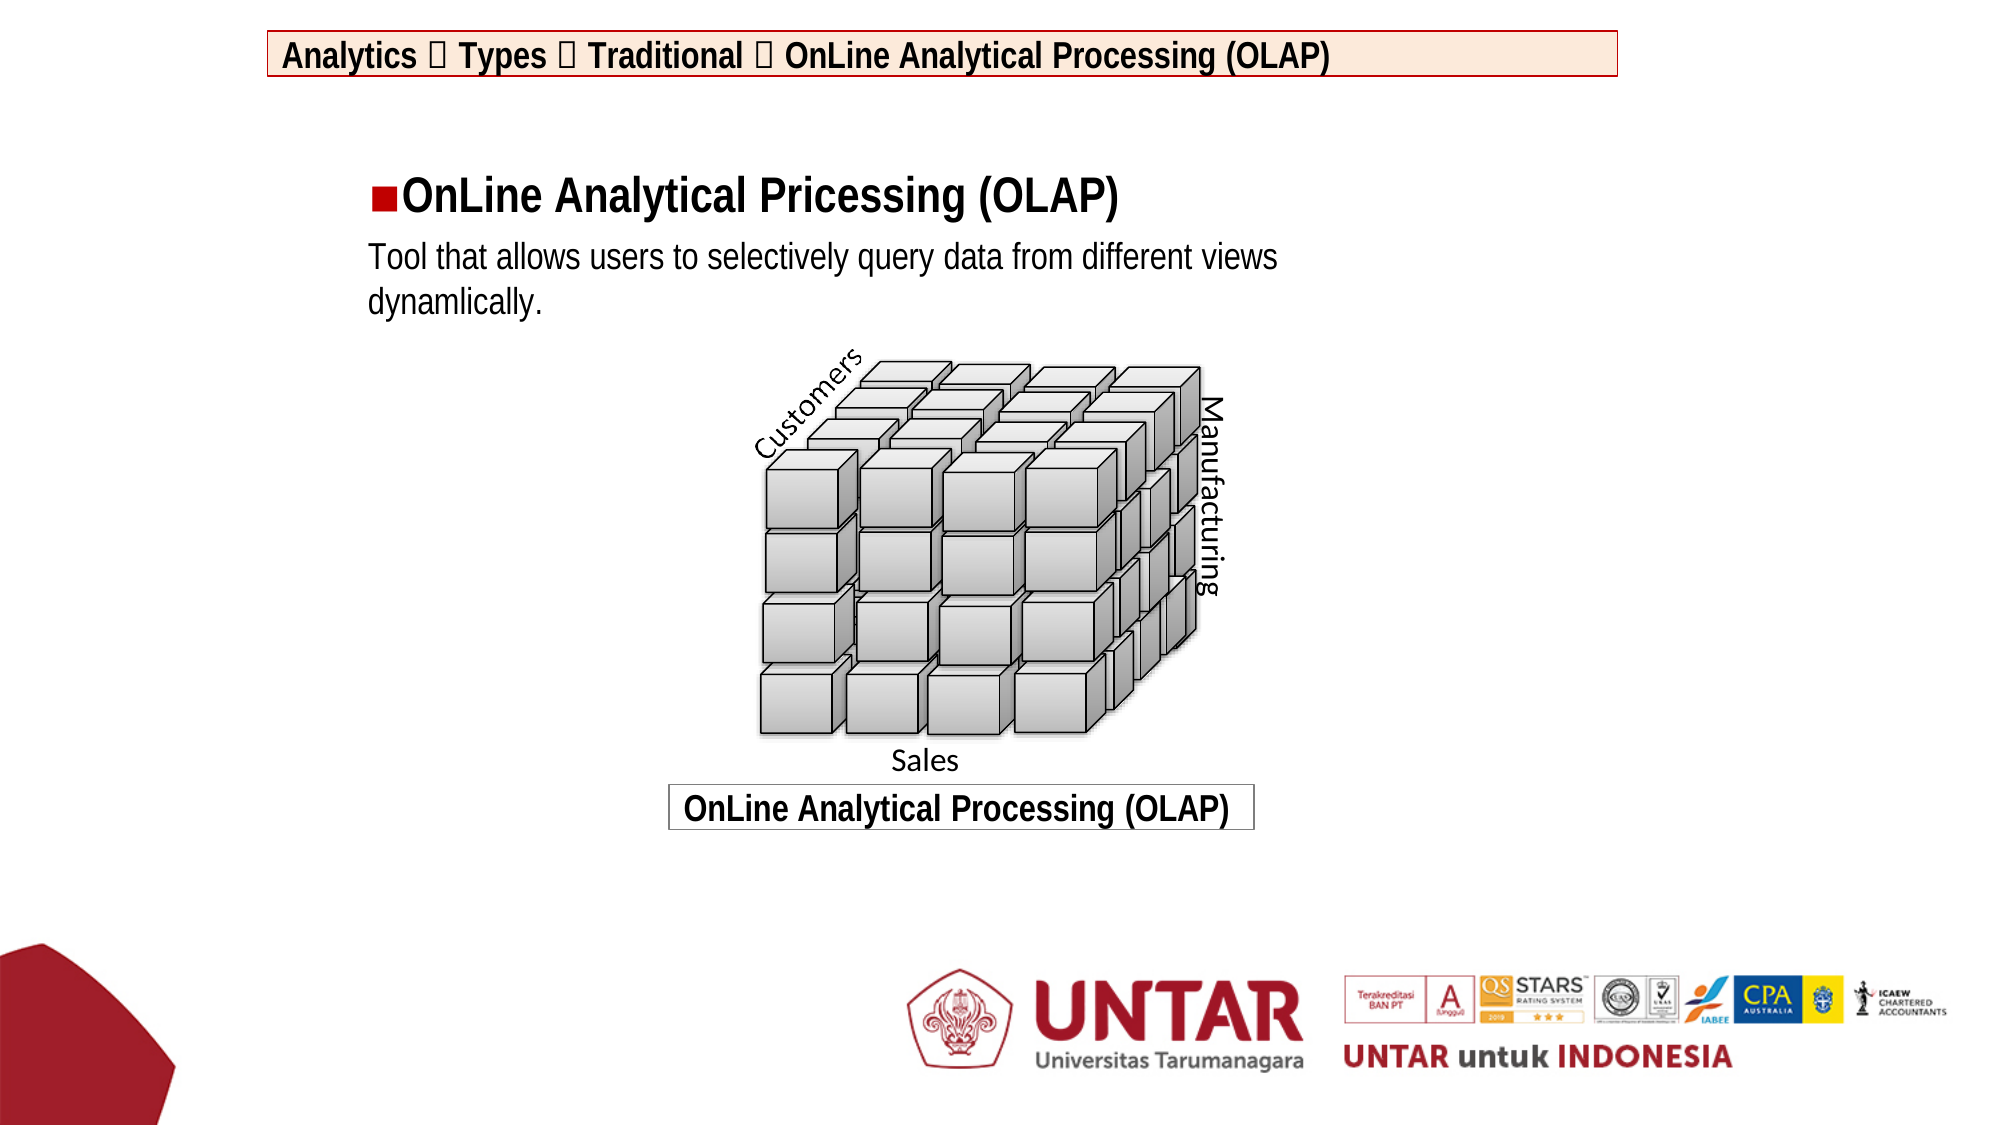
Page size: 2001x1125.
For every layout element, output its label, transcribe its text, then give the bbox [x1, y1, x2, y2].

text_box [943, 456, 1018, 473]
text_box [999, 392, 1018, 411]
text_box [940, 364, 1016, 383]
text_box [1178, 456, 1198, 513]
text_box [1022, 603, 1093, 662]
text_box [1094, 642, 1114, 662]
text_box [836, 388, 904, 407]
text_box [766, 470, 838, 529]
text_box [1087, 714, 1106, 733]
text_box [943, 473, 1014, 532]
text_box [1054, 422, 1146, 442]
text_box [935, 448, 1018, 541]
text_box [1025, 537, 1096, 592]
text_box [835, 388, 854, 407]
text_box [999, 412, 1070, 417]
text_box [860, 361, 879, 380]
text_box [1017, 507, 1123, 601]
text_box [1083, 392, 1175, 412]
text_box [1055, 422, 1073, 440]
text_box [839, 457, 852, 528]
picture [0, 0, 2001, 1125]
text_box [962, 434, 968, 448]
text_box [1016, 362, 1101, 387]
text_box [828, 383, 931, 414]
text_box [839, 517, 851, 529]
text_box [835, 408, 904, 414]
text_box [1120, 580, 1146, 647]
text_box [1098, 509, 1117, 528]
text_box [1156, 452, 1175, 471]
text_box [1123, 511, 1147, 580]
text_box [1007, 649, 1112, 742]
text_box [1112, 647, 1140, 720]
text_box [976, 422, 994, 440]
text_box [800, 414, 882, 445]
text_box [838, 538, 851, 592]
text_box [1150, 593, 1169, 612]
text_box [860, 361, 931, 381]
text_box [1098, 450, 1117, 527]
text_box [765, 538, 837, 593]
text_box [755, 349, 862, 458]
text_box [1097, 537, 1116, 591]
text_box [1181, 427, 1200, 446]
text_box [1026, 448, 1115, 468]
text_box Sales [889, 743, 963, 779]
text_box [1115, 691, 1134, 710]
text_box [890, 418, 909, 437]
text_box [912, 389, 991, 409]
text_box [976, 422, 1047, 441]
text_box [1109, 367, 1196, 386]
text_box [1176, 523, 1195, 571]
text_box [1141, 621, 1161, 680]
text_box [808, 419, 882, 438]
text_box [920, 671, 1026, 744]
text_box [1167, 636, 1186, 655]
text_box [890, 418, 968, 438]
text_box [939, 367, 1016, 385]
text_box [1109, 367, 1200, 387]
text_box [1152, 528, 1171, 548]
text_box [939, 364, 958, 383]
text_box [912, 410, 983, 414]
text_box Manufacturing [1201, 393, 1236, 598]
text_box [835, 602, 849, 663]
text_box [852, 357, 958, 383]
text_box [1190, 566, 1195, 585]
text_box [849, 578, 932, 671]
text_box [1094, 601, 1114, 661]
text_box [859, 537, 930, 592]
text_box [851, 507, 932, 601]
text_box [1087, 671, 1106, 732]
text_box [1075, 387, 1181, 481]
text_box [942, 541, 1013, 596]
text_box [860, 448, 935, 468]
text_box [1109, 367, 1127, 385]
text_box [846, 675, 918, 734]
text_box [882, 414, 988, 444]
text_box [807, 419, 826, 438]
text_box [766, 451, 852, 470]
text_box [932, 582, 1007, 675]
text_box [1151, 481, 1171, 548]
text_box [758, 445, 852, 538]
text_box [1024, 367, 1043, 386]
text_box [1114, 647, 1134, 710]
text_box [1167, 578, 1186, 654]
text_box [968, 417, 1047, 448]
text_box [838, 673, 920, 743]
text_box [1127, 423, 1146, 500]
text_box [890, 421, 968, 439]
text_box [1018, 444, 1124, 537]
text_box [833, 673, 838, 733]
text_box [1140, 621, 1167, 690]
text_box [846, 671, 920, 675]
text_box [1127, 482, 1146, 501]
text_box [1026, 448, 1045, 467]
text_box [931, 360, 1037, 385]
text_box [1167, 571, 1193, 665]
text_box [912, 389, 931, 408]
text_box [943, 452, 962, 471]
text_box [838, 582, 849, 593]
text_box [856, 603, 928, 662]
text_box [1083, 412, 1154, 471]
text_box [912, 392, 991, 410]
text_box [1025, 367, 1101, 386]
text_box [1025, 448, 1117, 469]
text_box [890, 439, 961, 448]
text_box [999, 395, 1075, 412]
text_box [927, 676, 999, 735]
text_box [1000, 675, 1007, 734]
text_box OnLine Analytical Pricessing (OLAP) Tool that allows users to selectively query data from different views dynamlically. [365, 162, 1461, 322]
text_box [975, 426, 1047, 442]
text_box [852, 444, 958, 537]
text_box OnLine Analytical Processing (OLAP) [669, 784, 1255, 830]
text_box [1025, 469, 1097, 528]
text_box [760, 675, 832, 734]
text_box [860, 452, 935, 469]
text_box [1193, 565, 1203, 658]
text_box [1123, 551, 1141, 570]
text_box [860, 448, 879, 467]
text_box [1147, 481, 1177, 557]
text_box [836, 650, 849, 663]
text_box [1146, 557, 1176, 621]
text_box [1142, 661, 1161, 680]
text_box [766, 449, 786, 469]
text_box [975, 442, 1047, 448]
text_box [807, 439, 879, 445]
text_box [943, 452, 1018, 472]
text_box [758, 538, 849, 602]
text_box [939, 607, 1010, 666]
text_box Analytics  Types  Traditional  OnLine Analytical Processing (OLAP) [267, 30, 1618, 77]
text_box [767, 449, 852, 469]
text_box [1014, 674, 1086, 733]
text_box [1047, 417, 1152, 511]
text_box [1177, 456, 1204, 523]
text_box [1101, 362, 1207, 456]
text_box [860, 469, 931, 528]
text_box [1084, 392, 1170, 411]
text_box [1024, 370, 1101, 387]
text_box [835, 393, 904, 408]
text_box [753, 650, 838, 743]
text_box [1123, 511, 1141, 568]
text_box [934, 512, 1014, 605]
text_box [1000, 728, 1007, 735]
text_box [1000, 392, 1075, 411]
text_box [1121, 580, 1140, 636]
text_box [755, 579, 861, 673]
text_box [807, 422, 882, 439]
text_box [1178, 494, 1198, 514]
text_box [1181, 369, 1200, 445]
text_box [1193, 523, 1201, 594]
text_box [1121, 618, 1140, 637]
text_box [1155, 393, 1175, 471]
text_box [904, 385, 1010, 414]
text_box [1176, 576, 1186, 587]
text_box [991, 387, 1075, 417]
text_box [1150, 557, 1169, 611]
text_box [1014, 578, 1120, 671]
text_box [860, 366, 931, 382]
text_box [1055, 422, 1142, 441]
text_box [1083, 392, 1102, 411]
text_box [1097, 573, 1116, 592]
text_box [984, 404, 991, 417]
text_box [763, 604, 834, 663]
text_box [1152, 481, 1159, 488]
